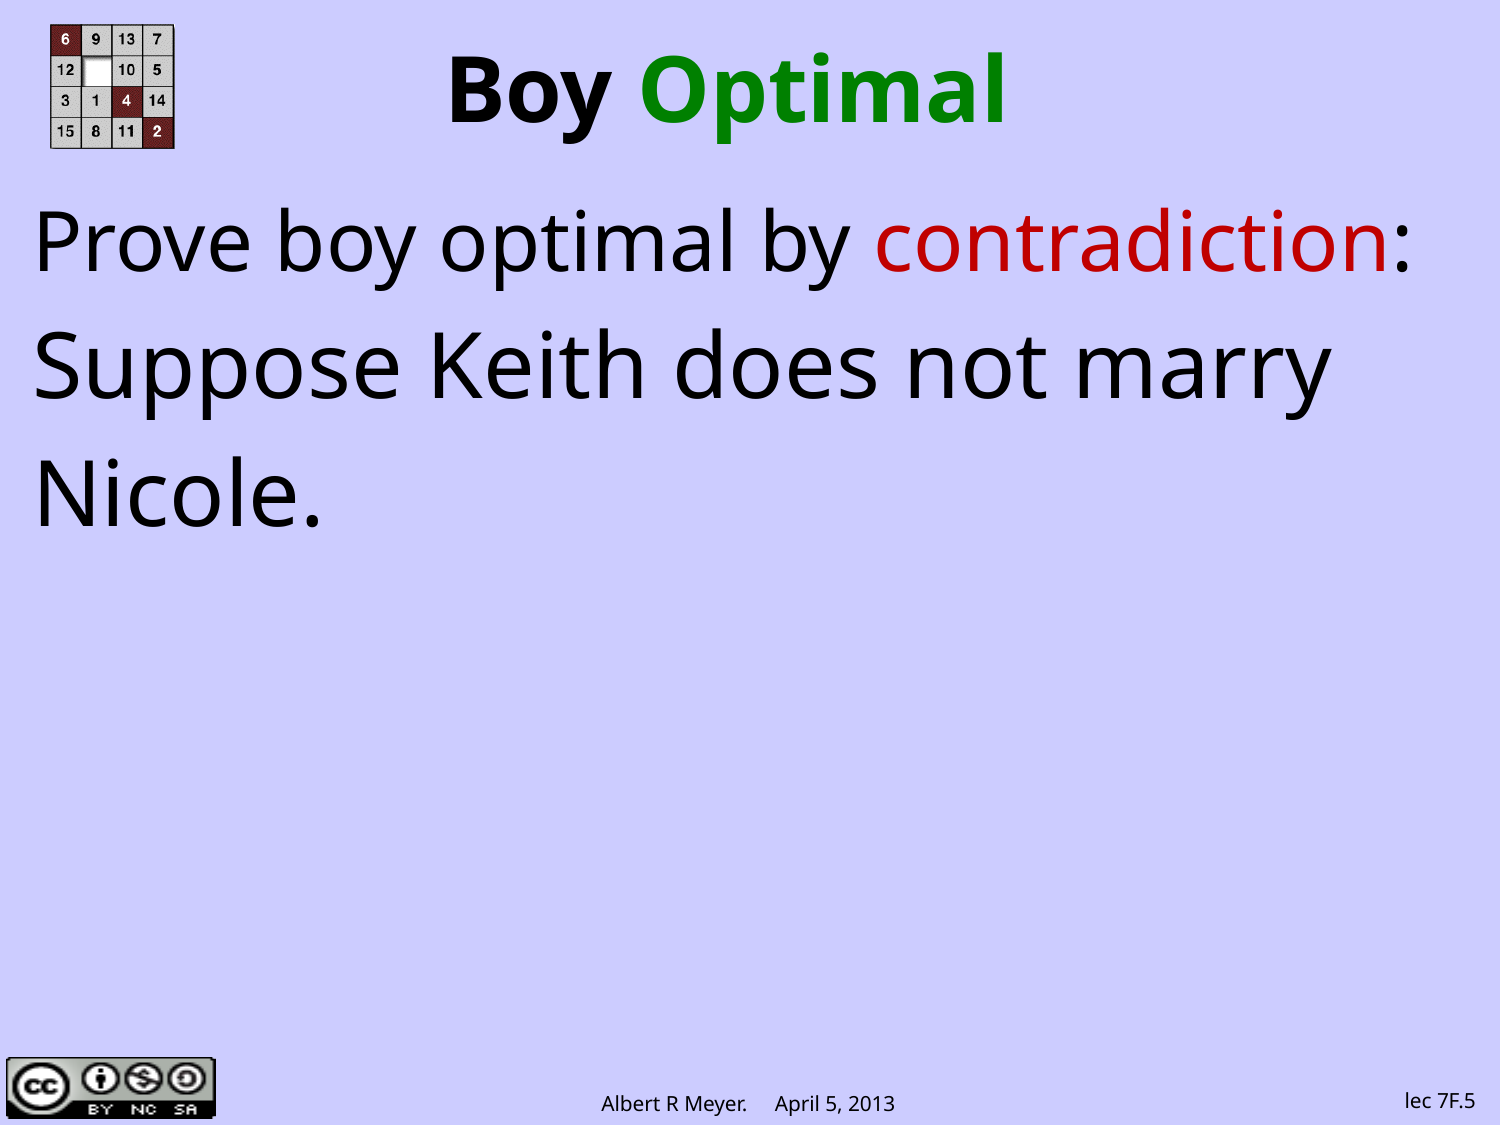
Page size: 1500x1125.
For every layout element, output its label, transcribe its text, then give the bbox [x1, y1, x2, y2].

picture [50, 24, 175, 149]
title Boy Optimal [429, 0, 1075, 173]
list Prove boy optimal by contradiction: Suppose Keith does not marry Nicole. [17, 180, 1475, 951]
picture [6, 1057, 216, 1119]
slide_number lec 7F.5 [1247, 1079, 1491, 1121]
